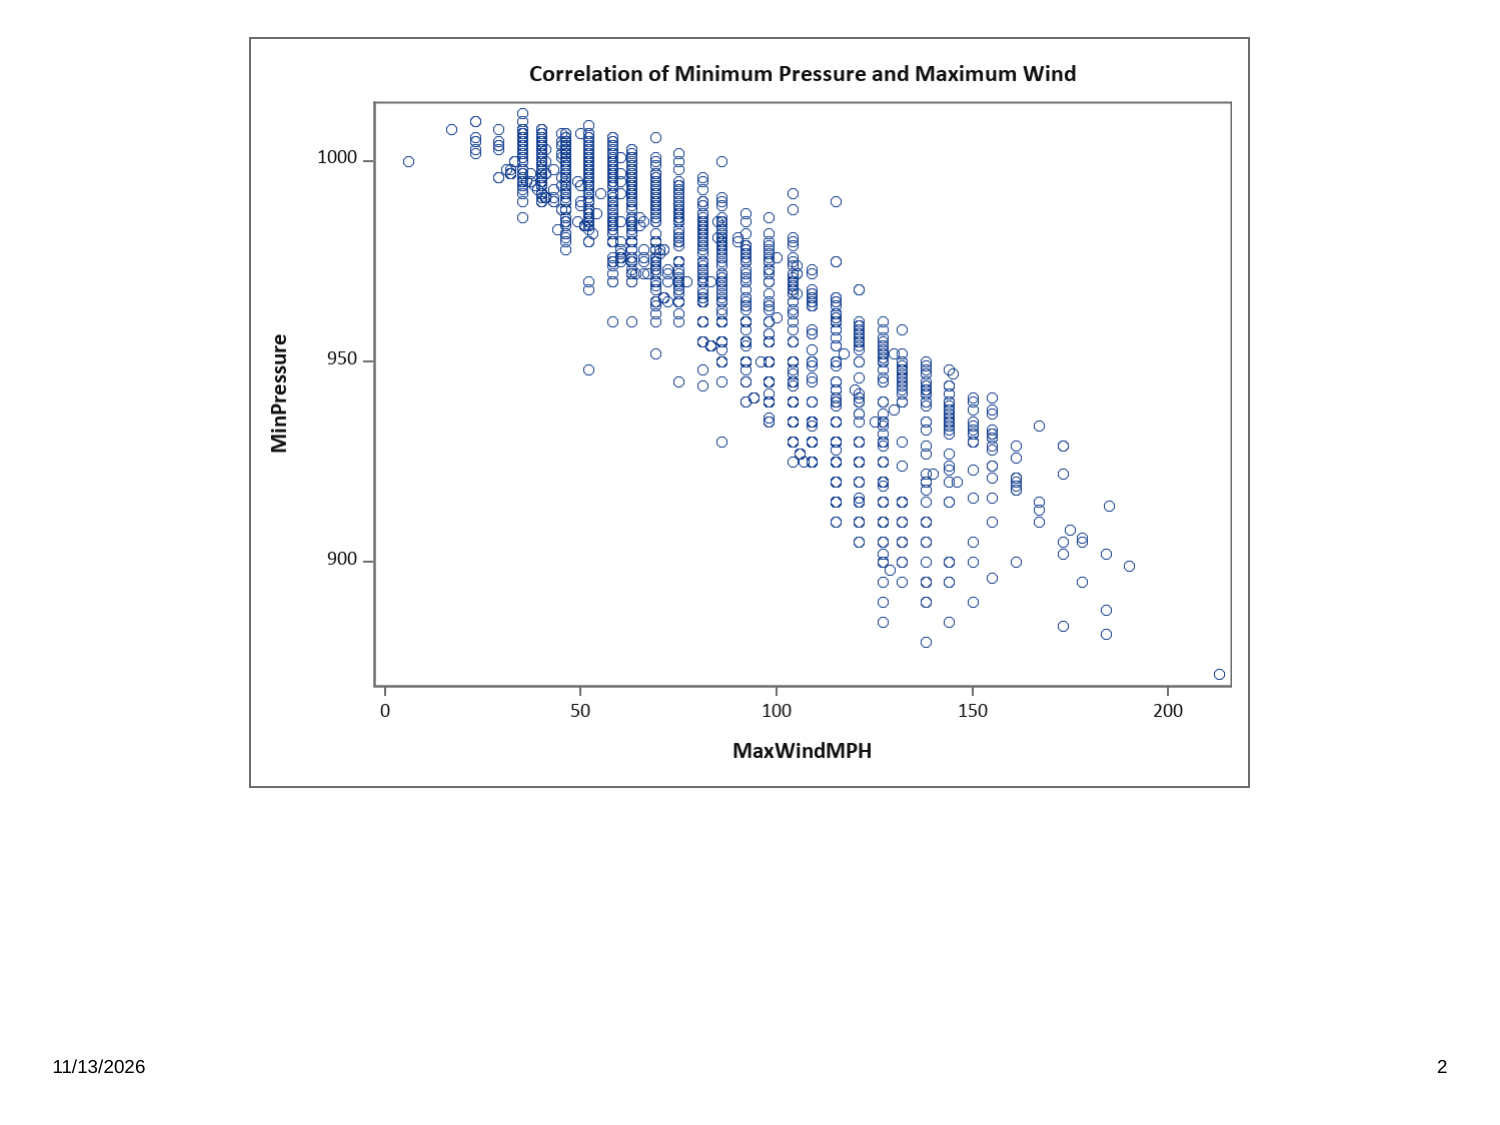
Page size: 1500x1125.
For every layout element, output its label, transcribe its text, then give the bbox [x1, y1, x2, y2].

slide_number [37, 1045, 394, 1088]
picture [249, 37, 1251, 788]
slide_number 2 [1106, 1045, 1463, 1088]
